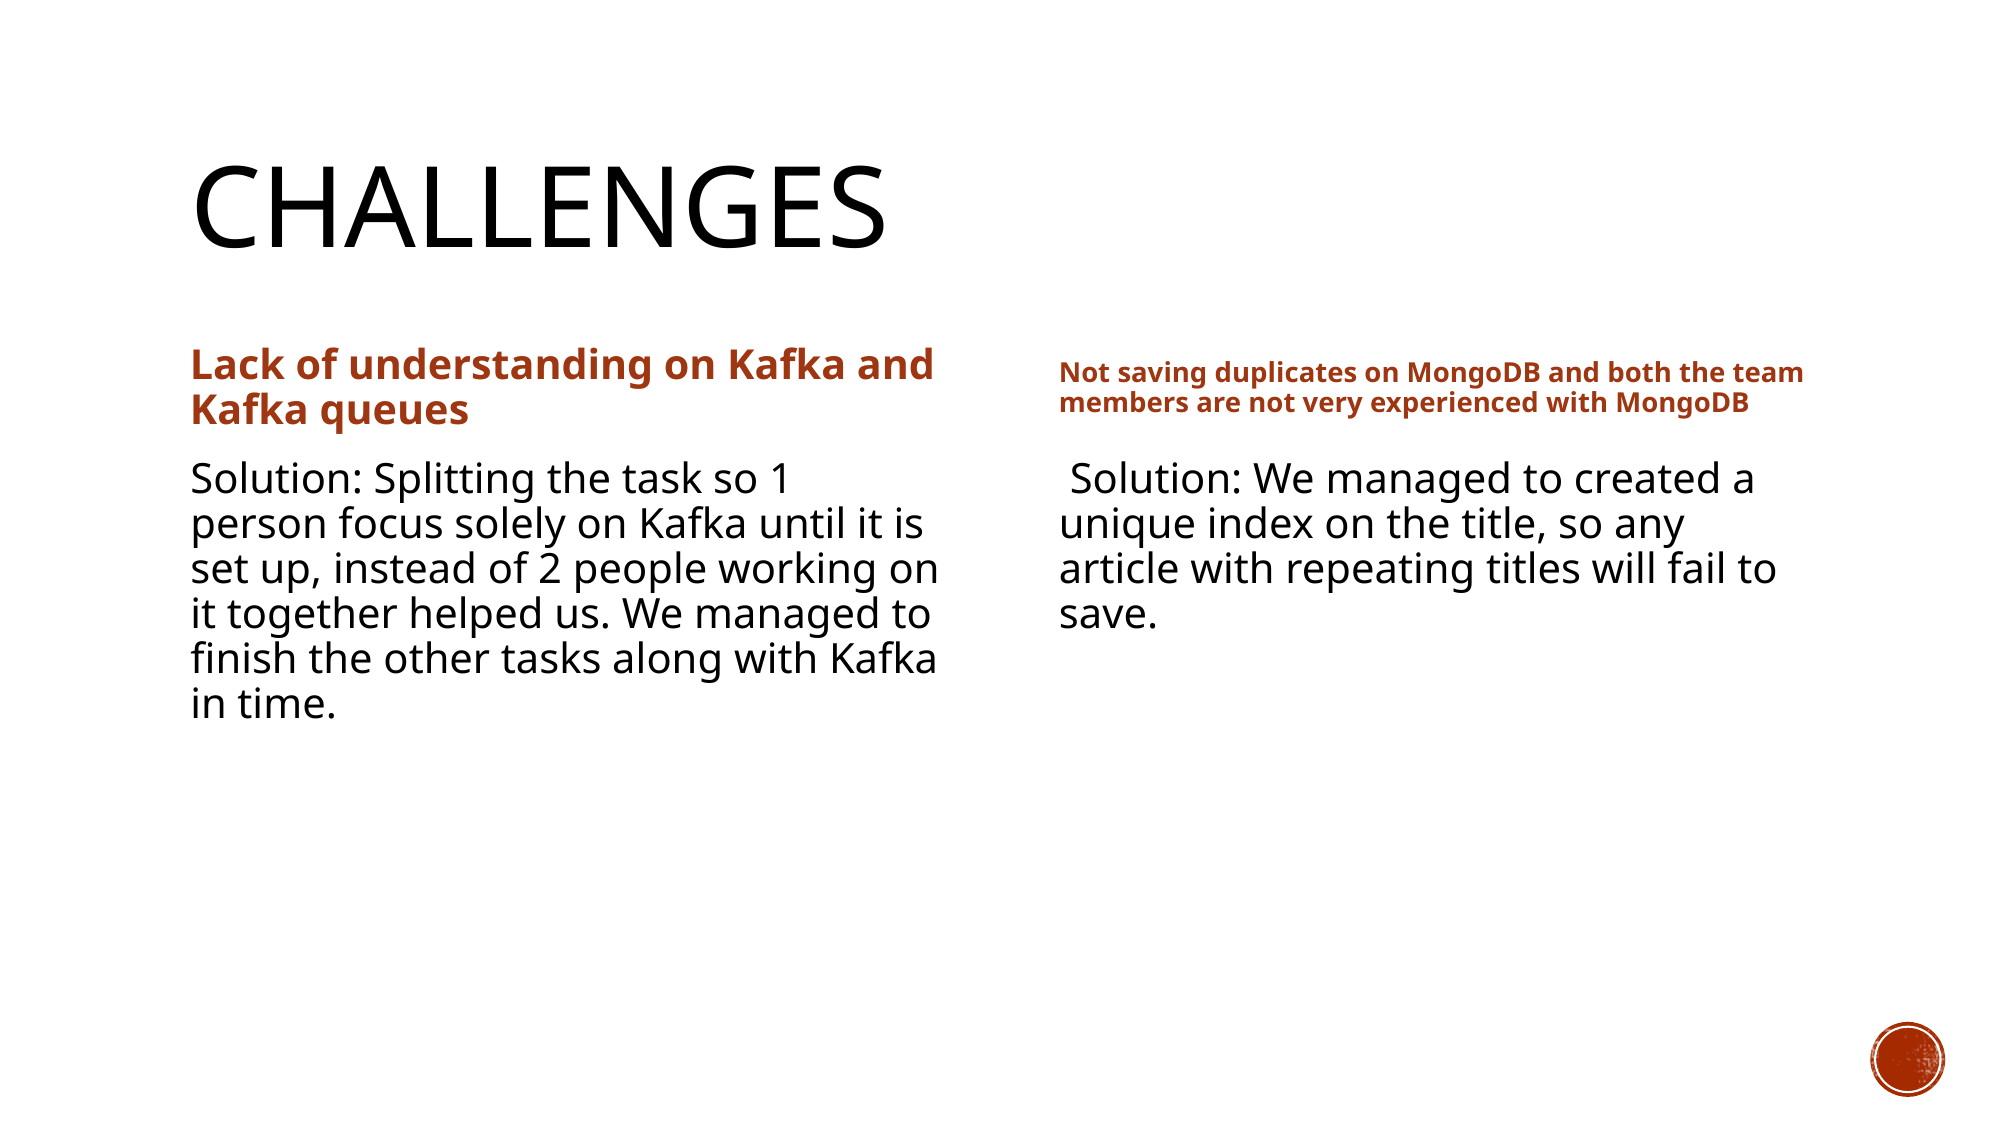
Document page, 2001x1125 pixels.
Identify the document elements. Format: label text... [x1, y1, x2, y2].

title Challenges [175, 79, 1826, 344]
list Not saving duplicates on MongoDB and both the team members are not very experienced with MongoDB [1043, 336, 1824, 441]
list Solution: Splitting the task so 1 person focus solely on Kafka until it is set up, instead of 2 people working on it together helped us. We managed to finish the other tasks along with Kafka in time. [175, 450, 956, 990]
list Solution: We managed to created a unique index on the title, so any article with repeating titles will fail to save. [1043, 450, 1824, 990]
list Lack of understanding on Kafka and Kafka queues [174, 336, 955, 441]
